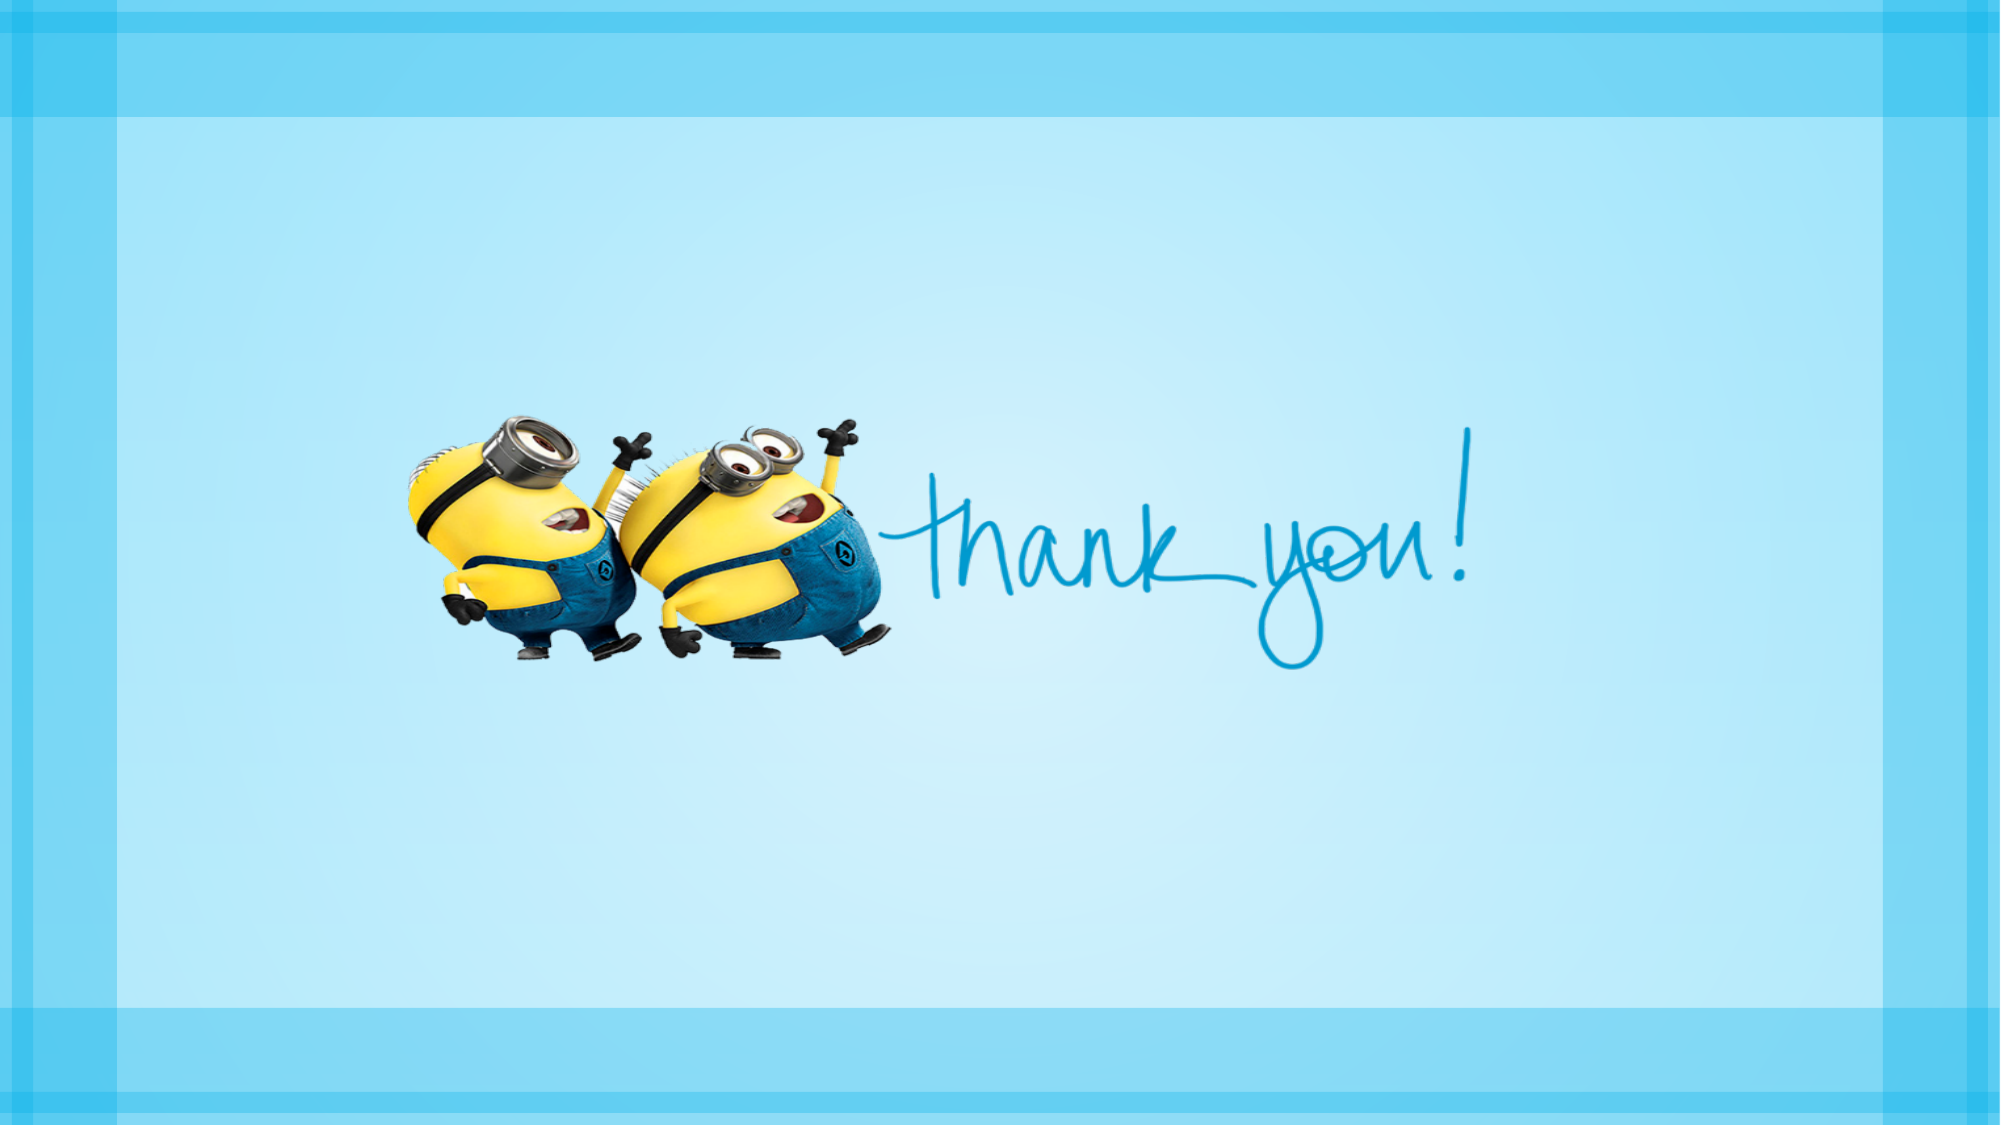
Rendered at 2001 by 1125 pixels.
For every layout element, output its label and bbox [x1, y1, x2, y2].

picture [386, 305, 1523, 771]
